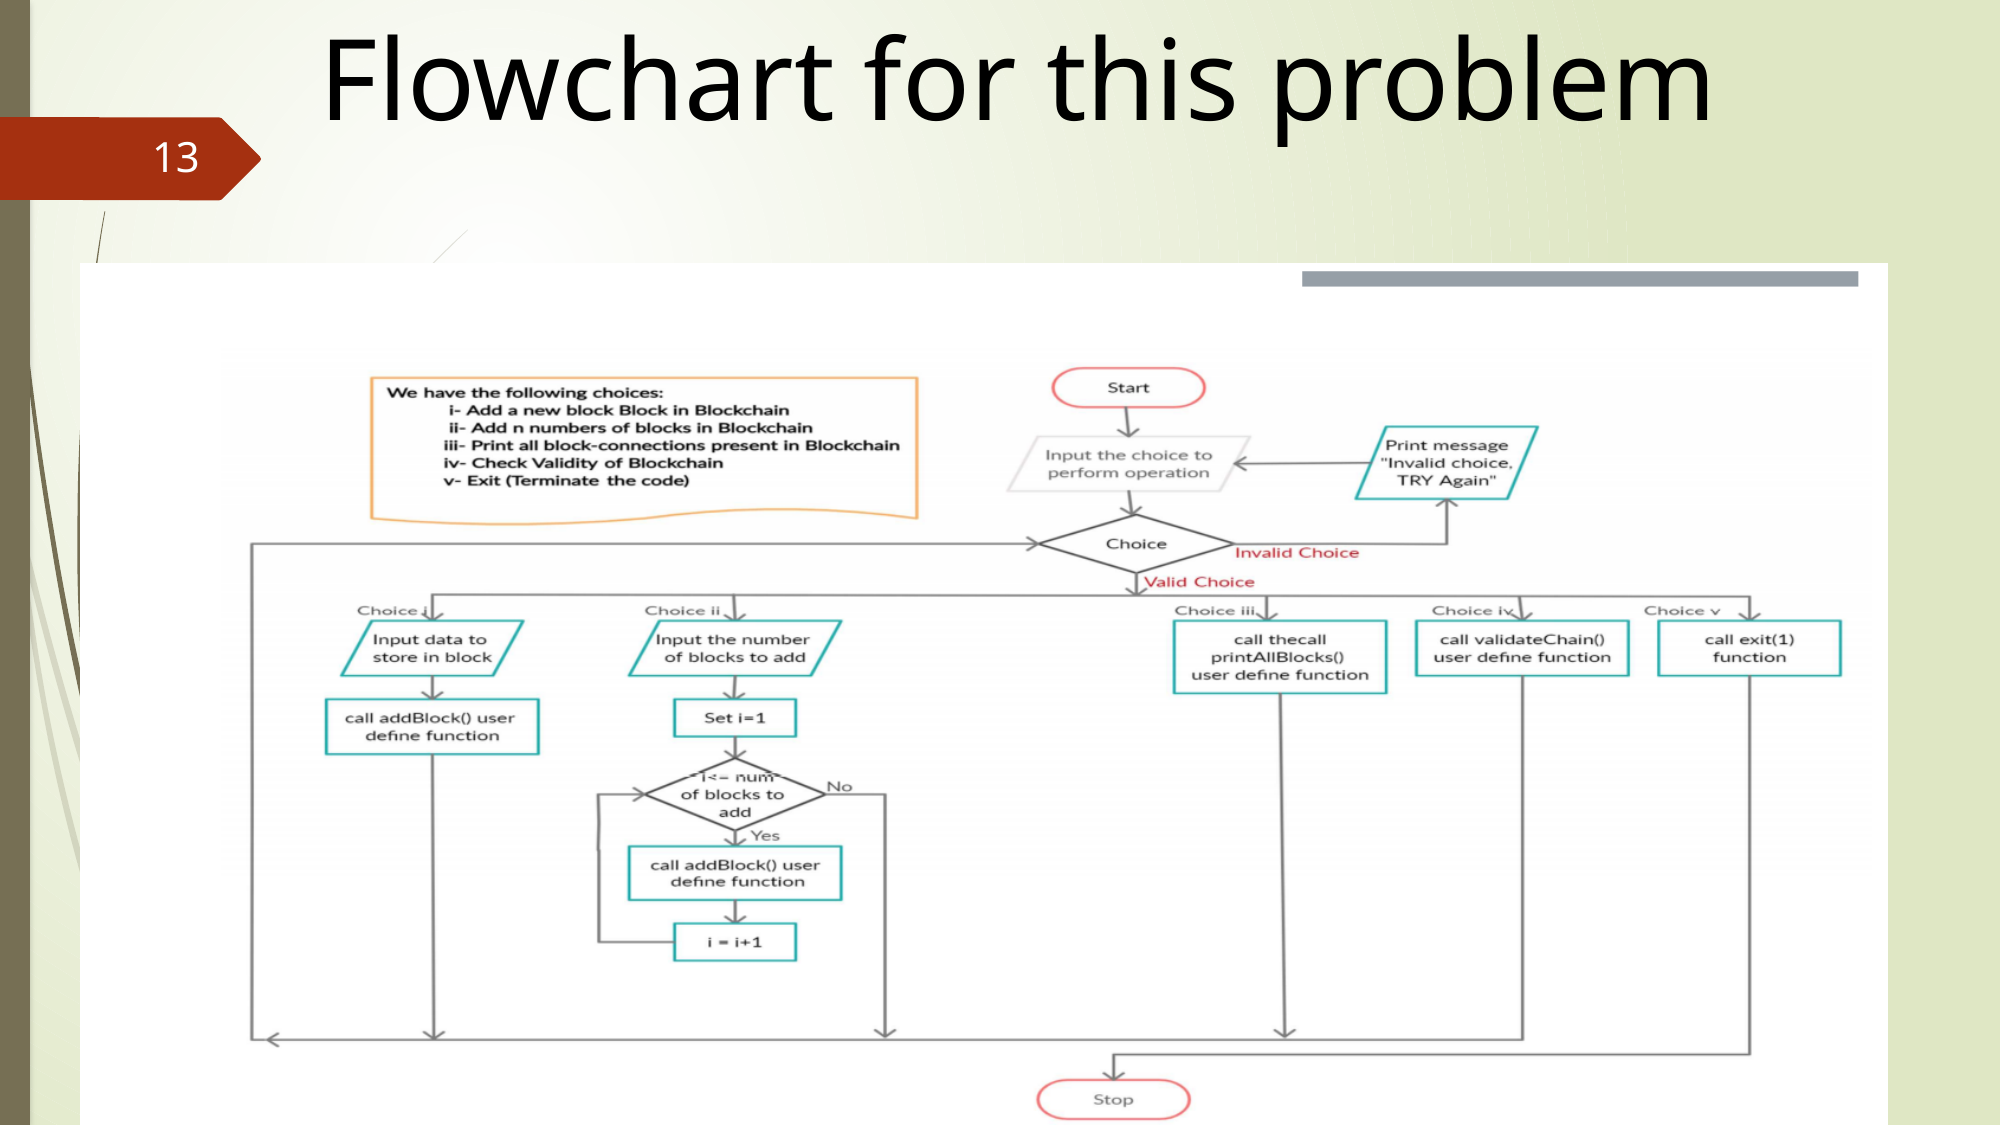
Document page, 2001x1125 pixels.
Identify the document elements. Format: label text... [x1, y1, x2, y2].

slide_number 13 [87, 129, 216, 190]
picture [79, 263, 1888, 1125]
text_box Flowchart for this problem [285, 0, 1752, 150]
